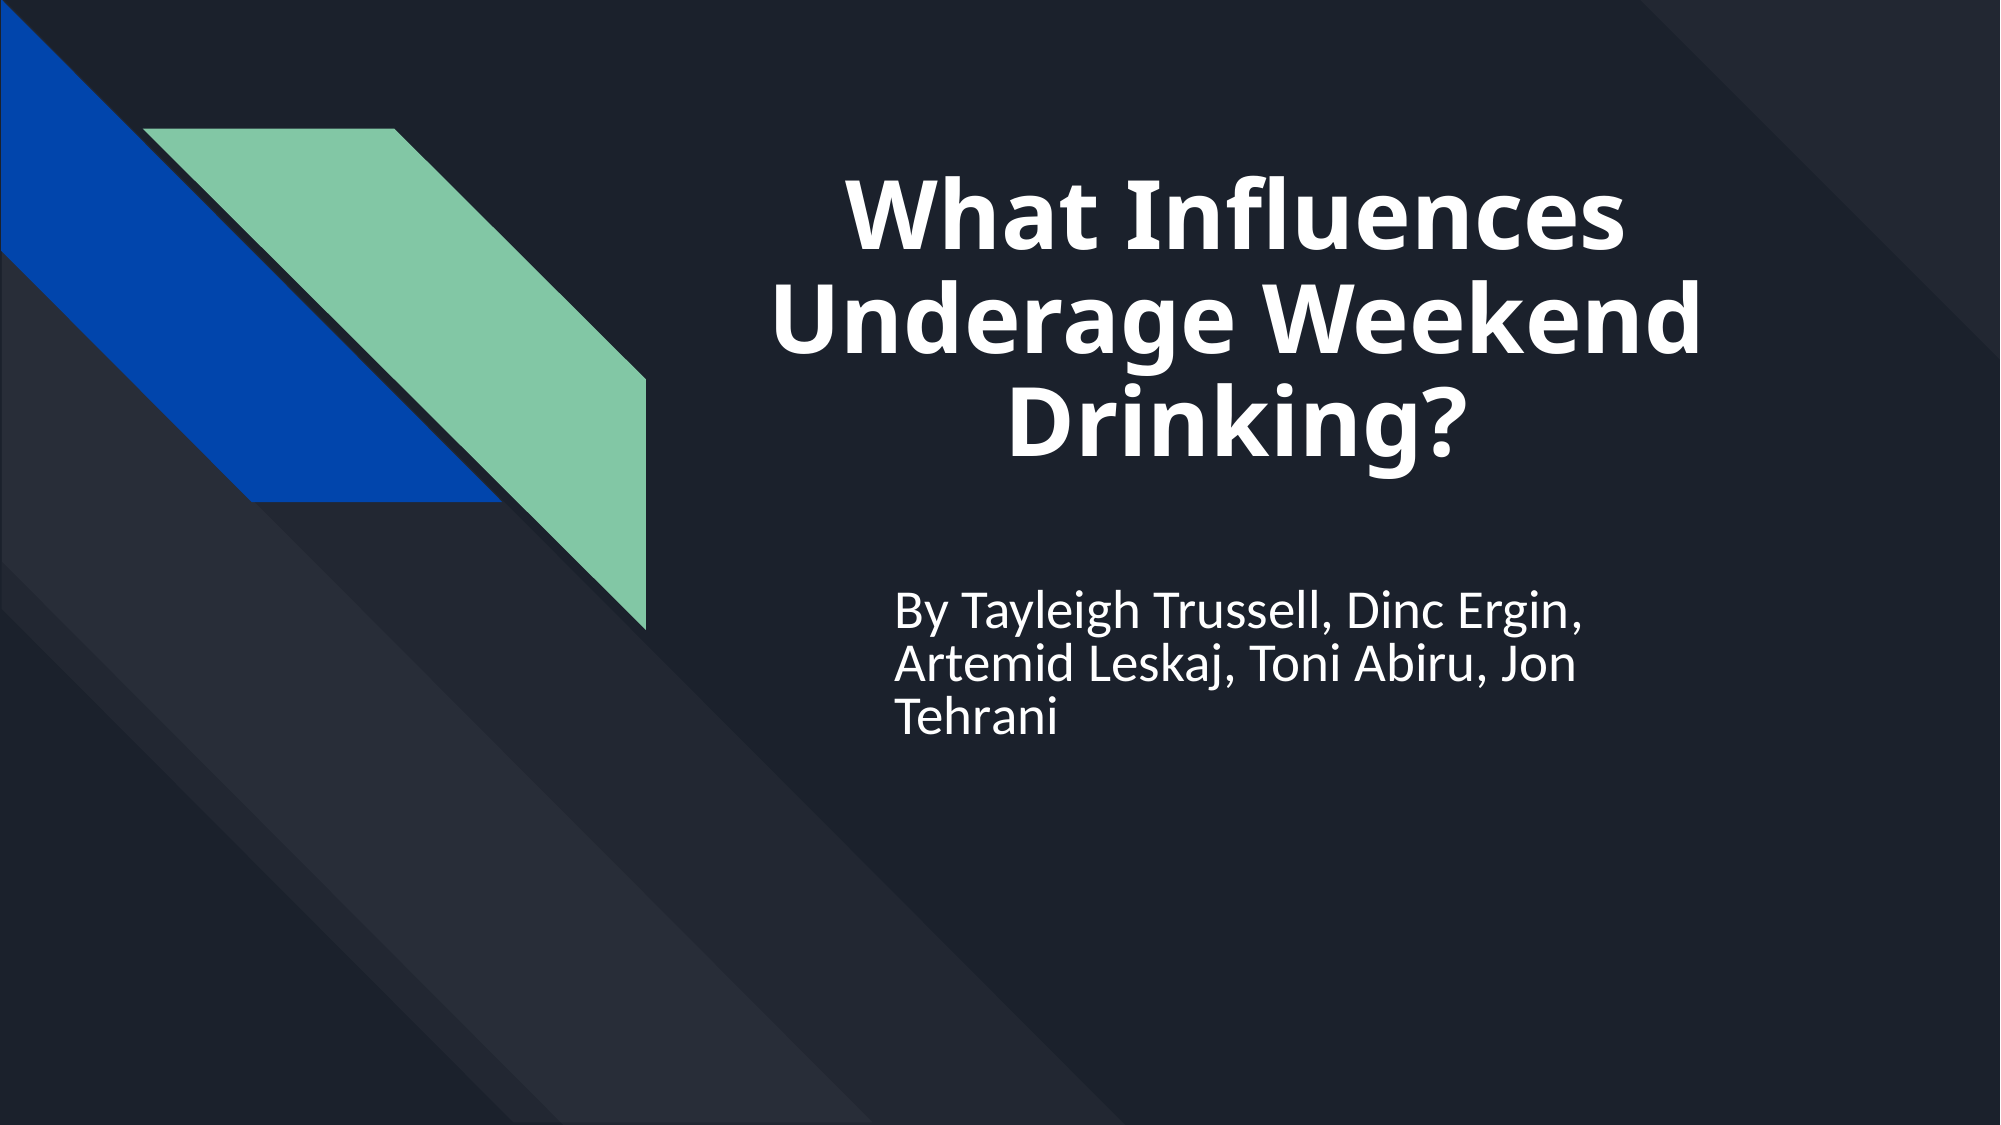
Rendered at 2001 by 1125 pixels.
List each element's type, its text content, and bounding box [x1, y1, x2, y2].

subtitle By Tayleigh Trussell, Dinc Ergin, Artemid Leskaj, Toni Abiru, Jon Tehrani [874, 566, 1634, 678]
title What Influences Underage Weekend Drinking? [688, 146, 1786, 493]
